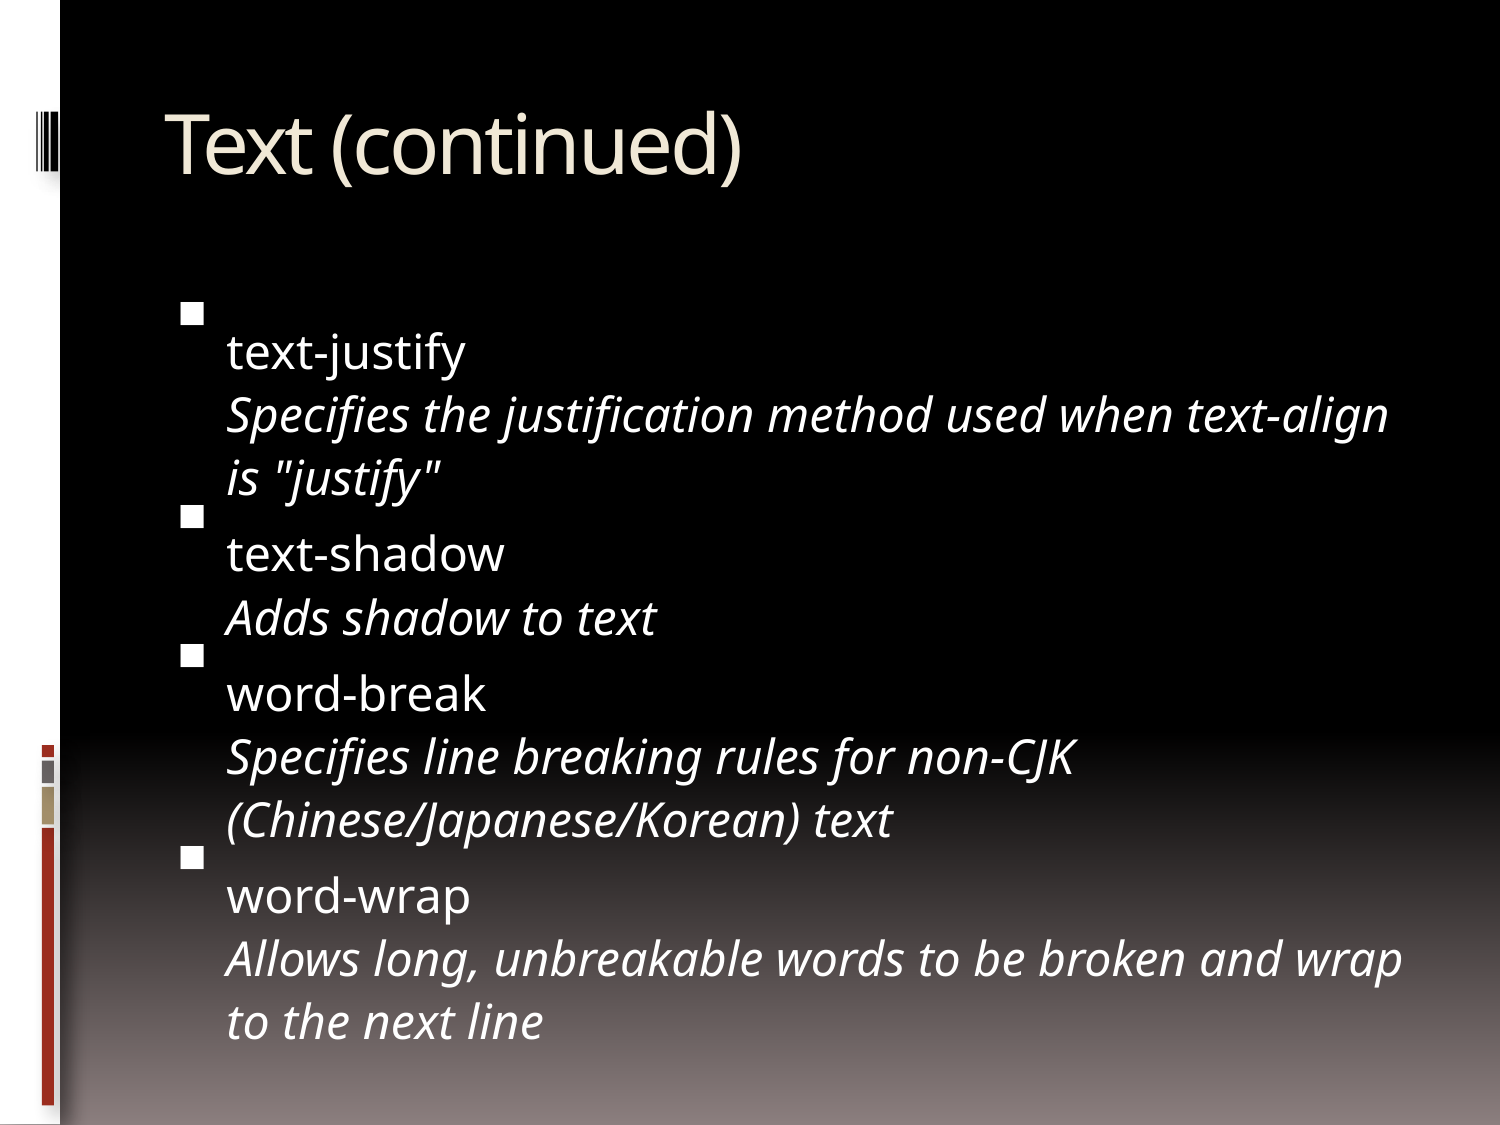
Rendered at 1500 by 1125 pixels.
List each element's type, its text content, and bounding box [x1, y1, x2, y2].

list text-justify Specifies the justification method used when text-align is "justify" text-shadow Adds shadow to text word-break Specifies line breaking rules for non-CJK (Chinese/Japanese/Korean) text word-wrap Allows long, unbreakable words to be broken and wrap to the next line [149, 292, 1426, 1043]
title Text (continued) [150, 84, 1425, 235]
